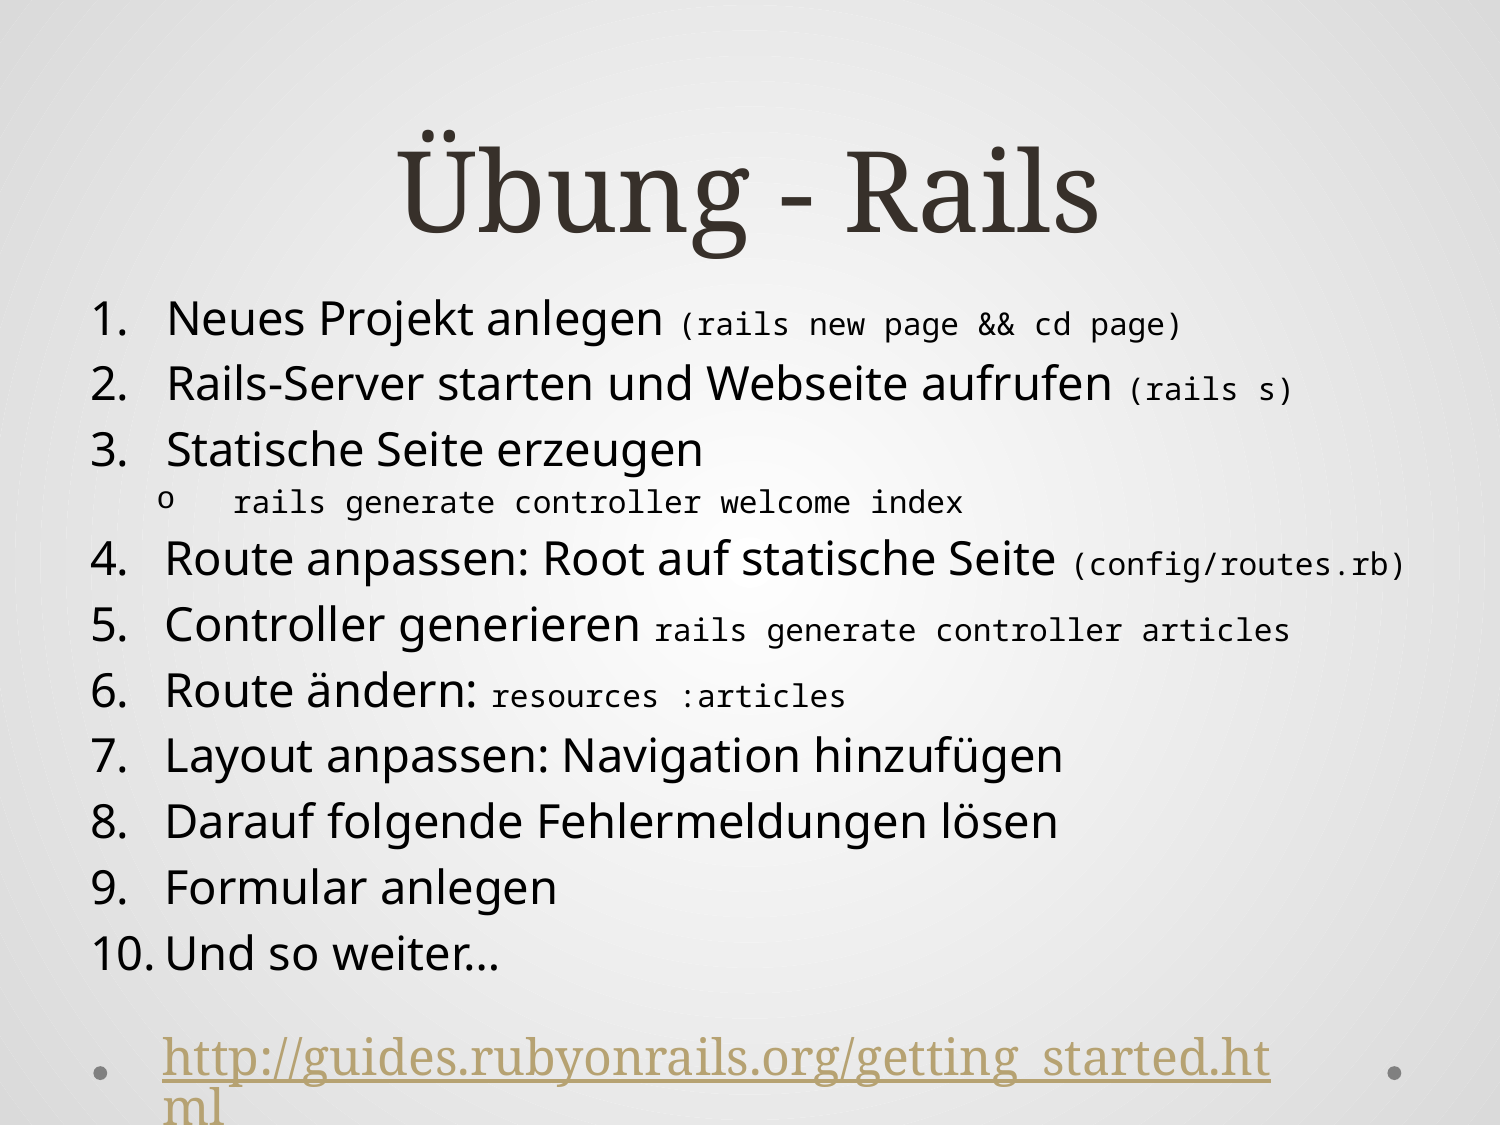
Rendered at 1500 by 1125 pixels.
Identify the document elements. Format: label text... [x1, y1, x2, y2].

text_box http://guides.rubyonrails.org/getting_started.html [147, 1018, 1317, 1102]
title Übung - Rails [75, 0, 1425, 262]
list Neues Projekt anlegen (rails new page && cd page) Rails-Server starten und Webseite aufrufen (rails s) Statische Seite erzeugen rails generate controller welcome index Route anpassen: Root auf statische Seite (config/routes.rb) Controller generieren rails generate controller articles Route ändern: resources :articles Layout anpassen: Navigation hinzufügen Darauf folgende Fehlermeldungen lösen Formular anlegen Und so weiter… [75, 262, 1425, 1005]
